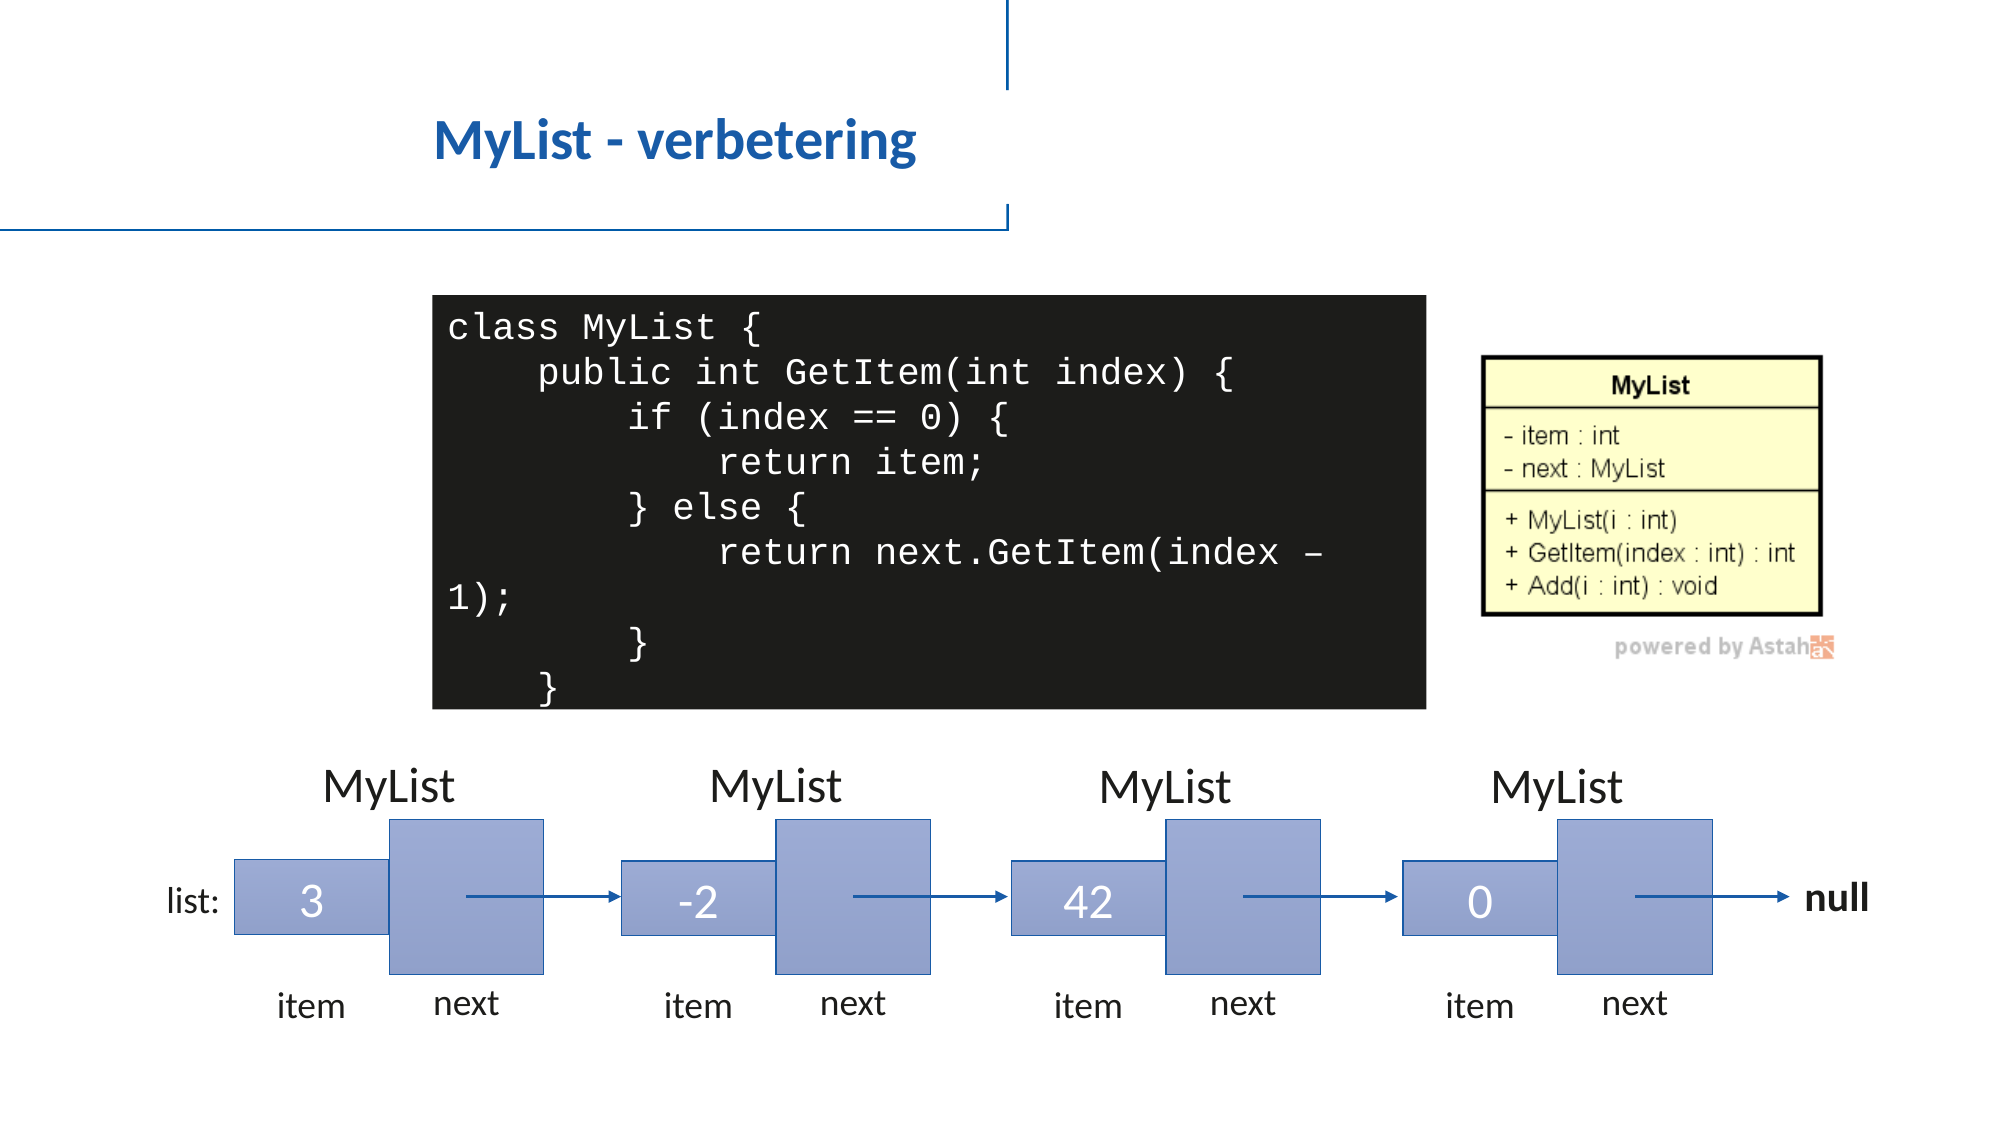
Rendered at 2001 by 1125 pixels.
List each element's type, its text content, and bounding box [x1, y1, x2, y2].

text_box class MyList { public int GetItem(int index) { if (index == 0) { return item; } else { return next.GetItem(index – 1); } } } [432, 295, 1427, 710]
picture [0, 0, 1009, 231]
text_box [234, 744, 1939, 1035]
text_box list: [32, 868, 234, 929]
picture [1461, 335, 1842, 667]
title MyList - verbetering [433, 112, 1842, 169]
